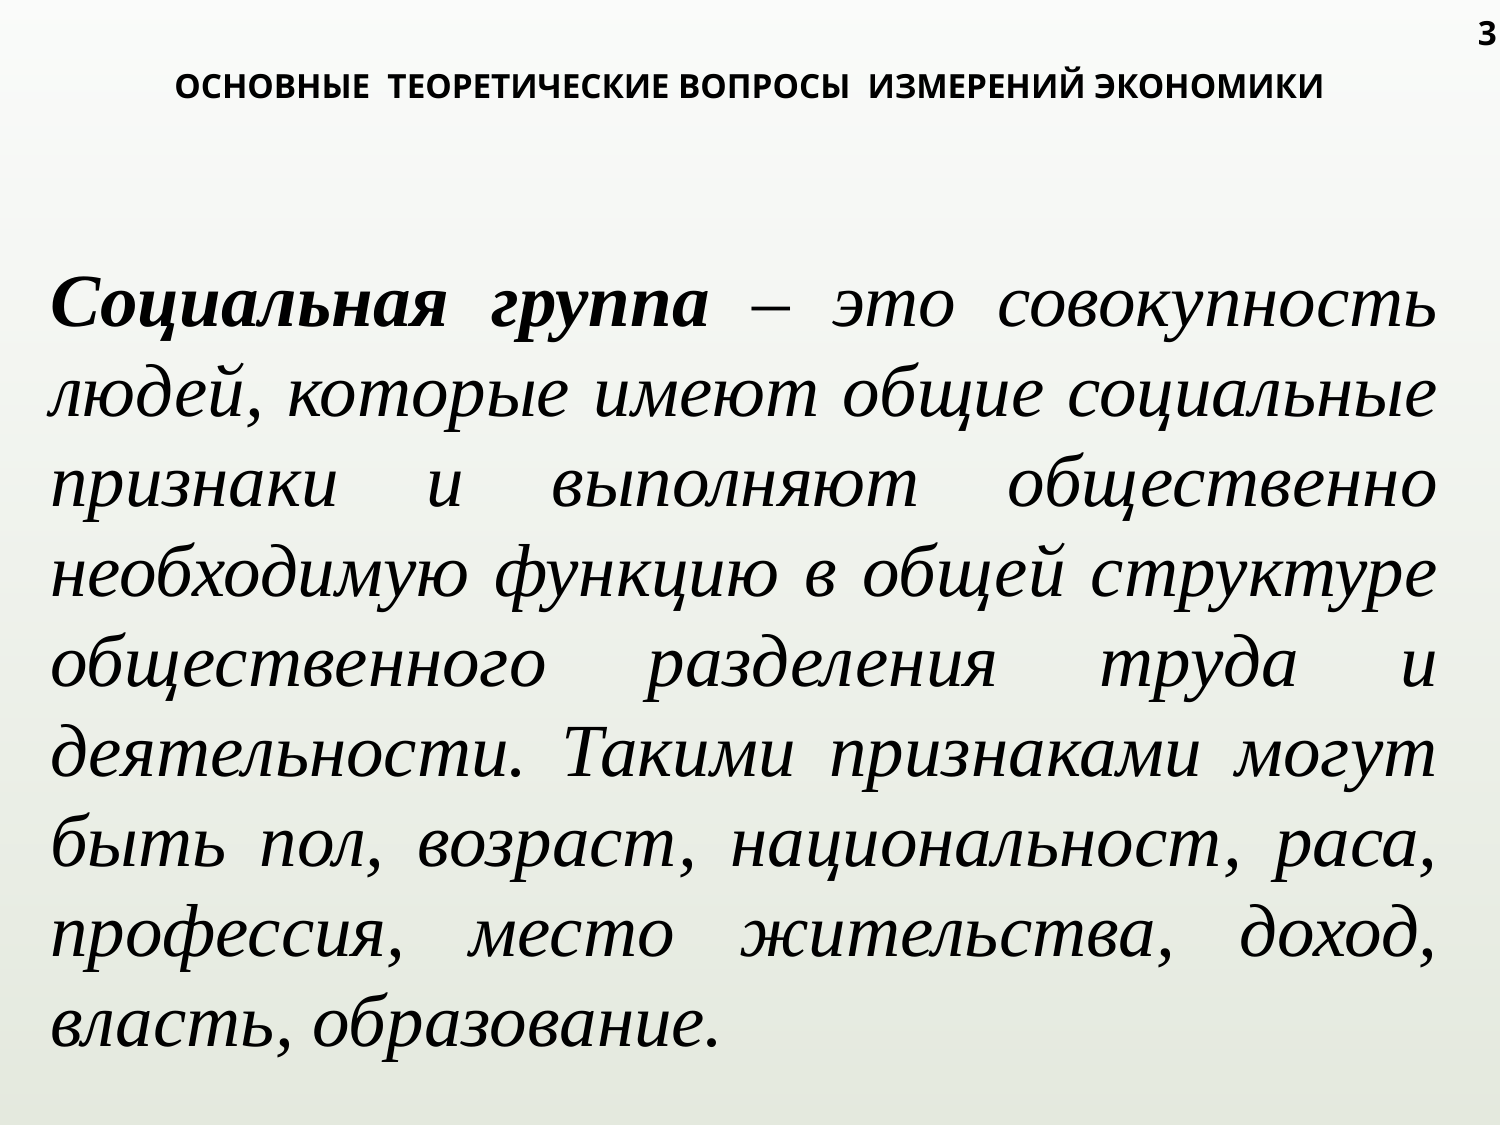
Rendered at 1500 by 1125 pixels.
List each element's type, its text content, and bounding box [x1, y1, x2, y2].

text_box Социальная группа – это совокупность людей, которые имеют общие социальные признаки и выполняют общественно необходимую функцию в общей структуре общественного разделения труда и деятельности. Такими признаками могут быть пол, возраст, национальност, раса, профессия, место жительства, доход, власть, образование. [35, 163, 1454, 1125]
title ОСНОВНЫЕ ТЕОРЕТИЧЕСКИЕ ВОПРОСЫ ИЗМЕРЕНИЙ ЭКОНОМИКИ [0, 35, 1500, 176]
text_box 3 [1371, 0, 1497, 60]
